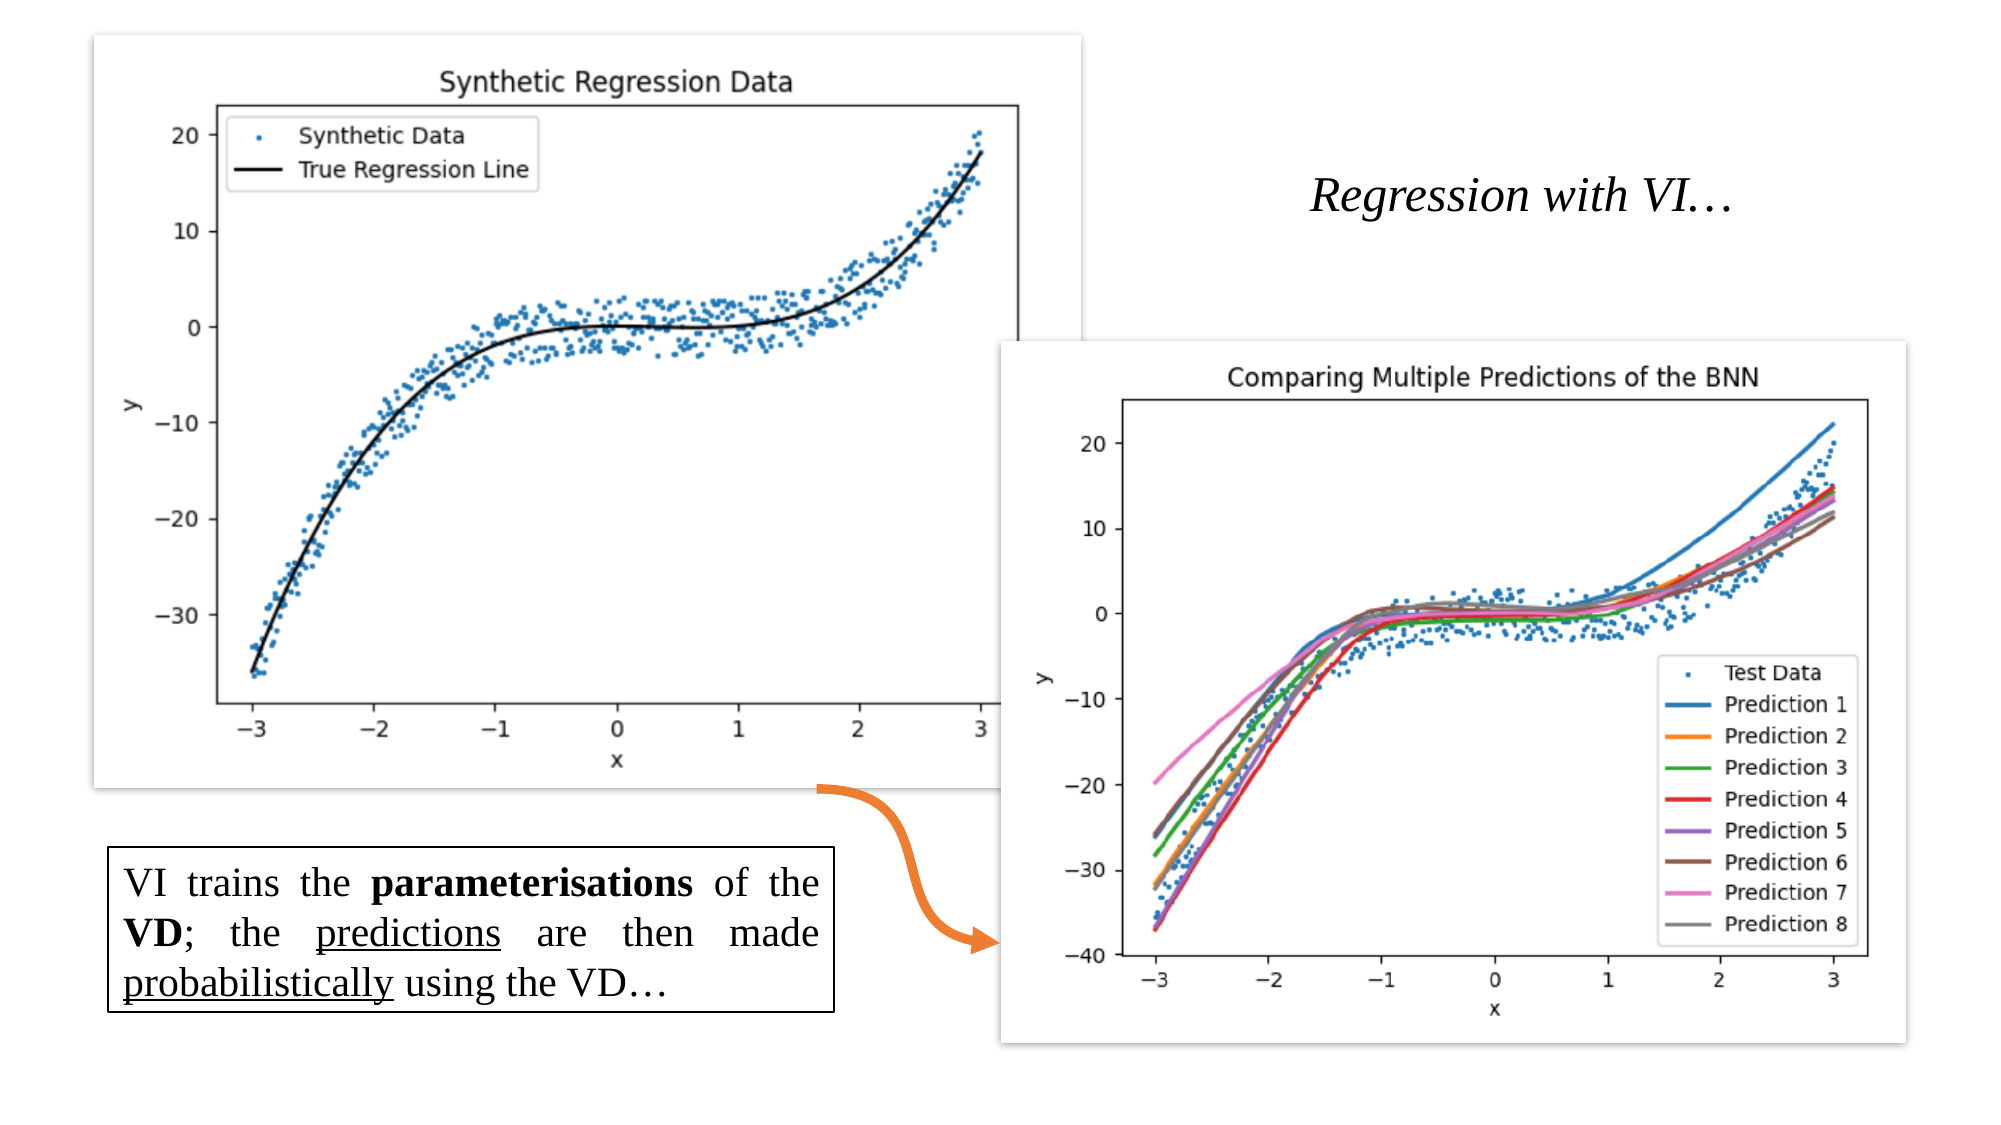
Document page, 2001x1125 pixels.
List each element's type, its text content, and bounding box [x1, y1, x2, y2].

text_box VI trains the parameterisations of the VD; the predictions are then made probabilistically using the VD… [108, 847, 835, 1013]
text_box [816, 788, 1000, 944]
picture [108, 49, 1892, 1029]
text_box Regression with VI… [1295, 154, 1749, 229]
